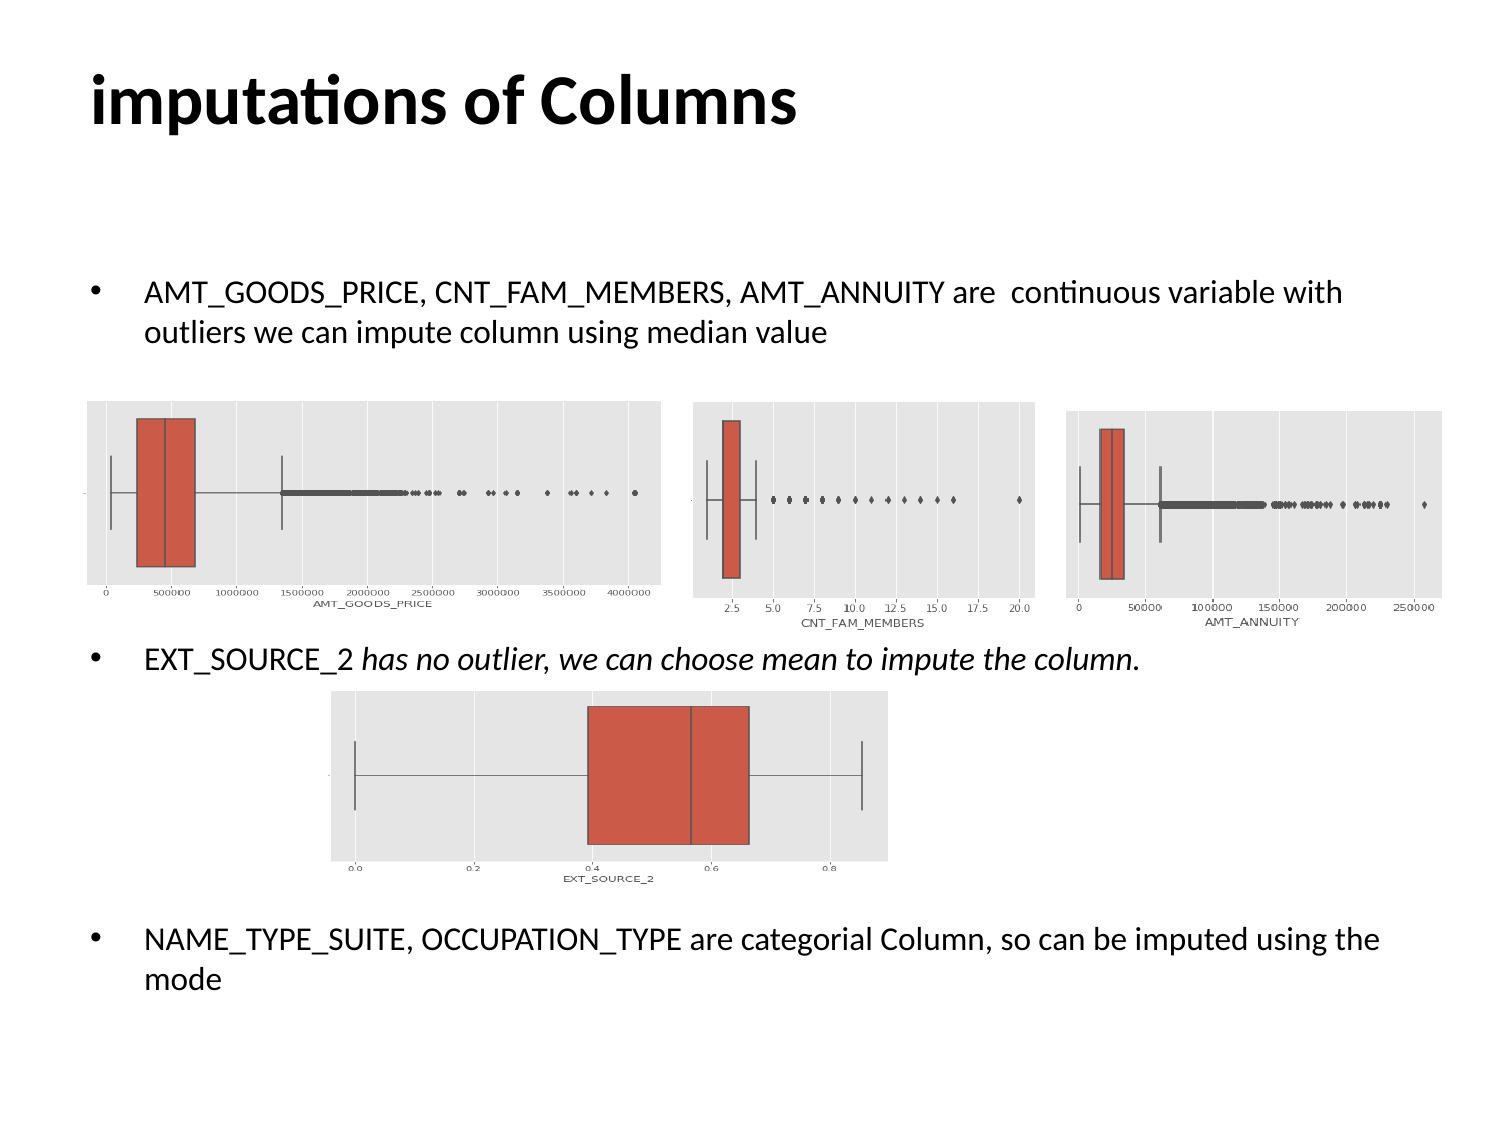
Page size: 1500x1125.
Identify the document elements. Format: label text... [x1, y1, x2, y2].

picture [691, 398, 1044, 634]
list AMT_GOODS_PRICE, CNT_FAM_MEMBERS, AMT_ANNUITY are continuous variable with outliers we can impute column using median value EXT_SOURCE_2 has no outlier, we can choose mean to impute the column. NAME_TYPE_SUITE, OCCUPATION_TYPE are categorial Column, so can be imputed using the mode [75, 262, 1425, 1005]
picture [81, 398, 669, 610]
picture [1066, 409, 1448, 633]
picture [327, 691, 891, 886]
title imputations of Columns [75, 45, 1425, 233]
